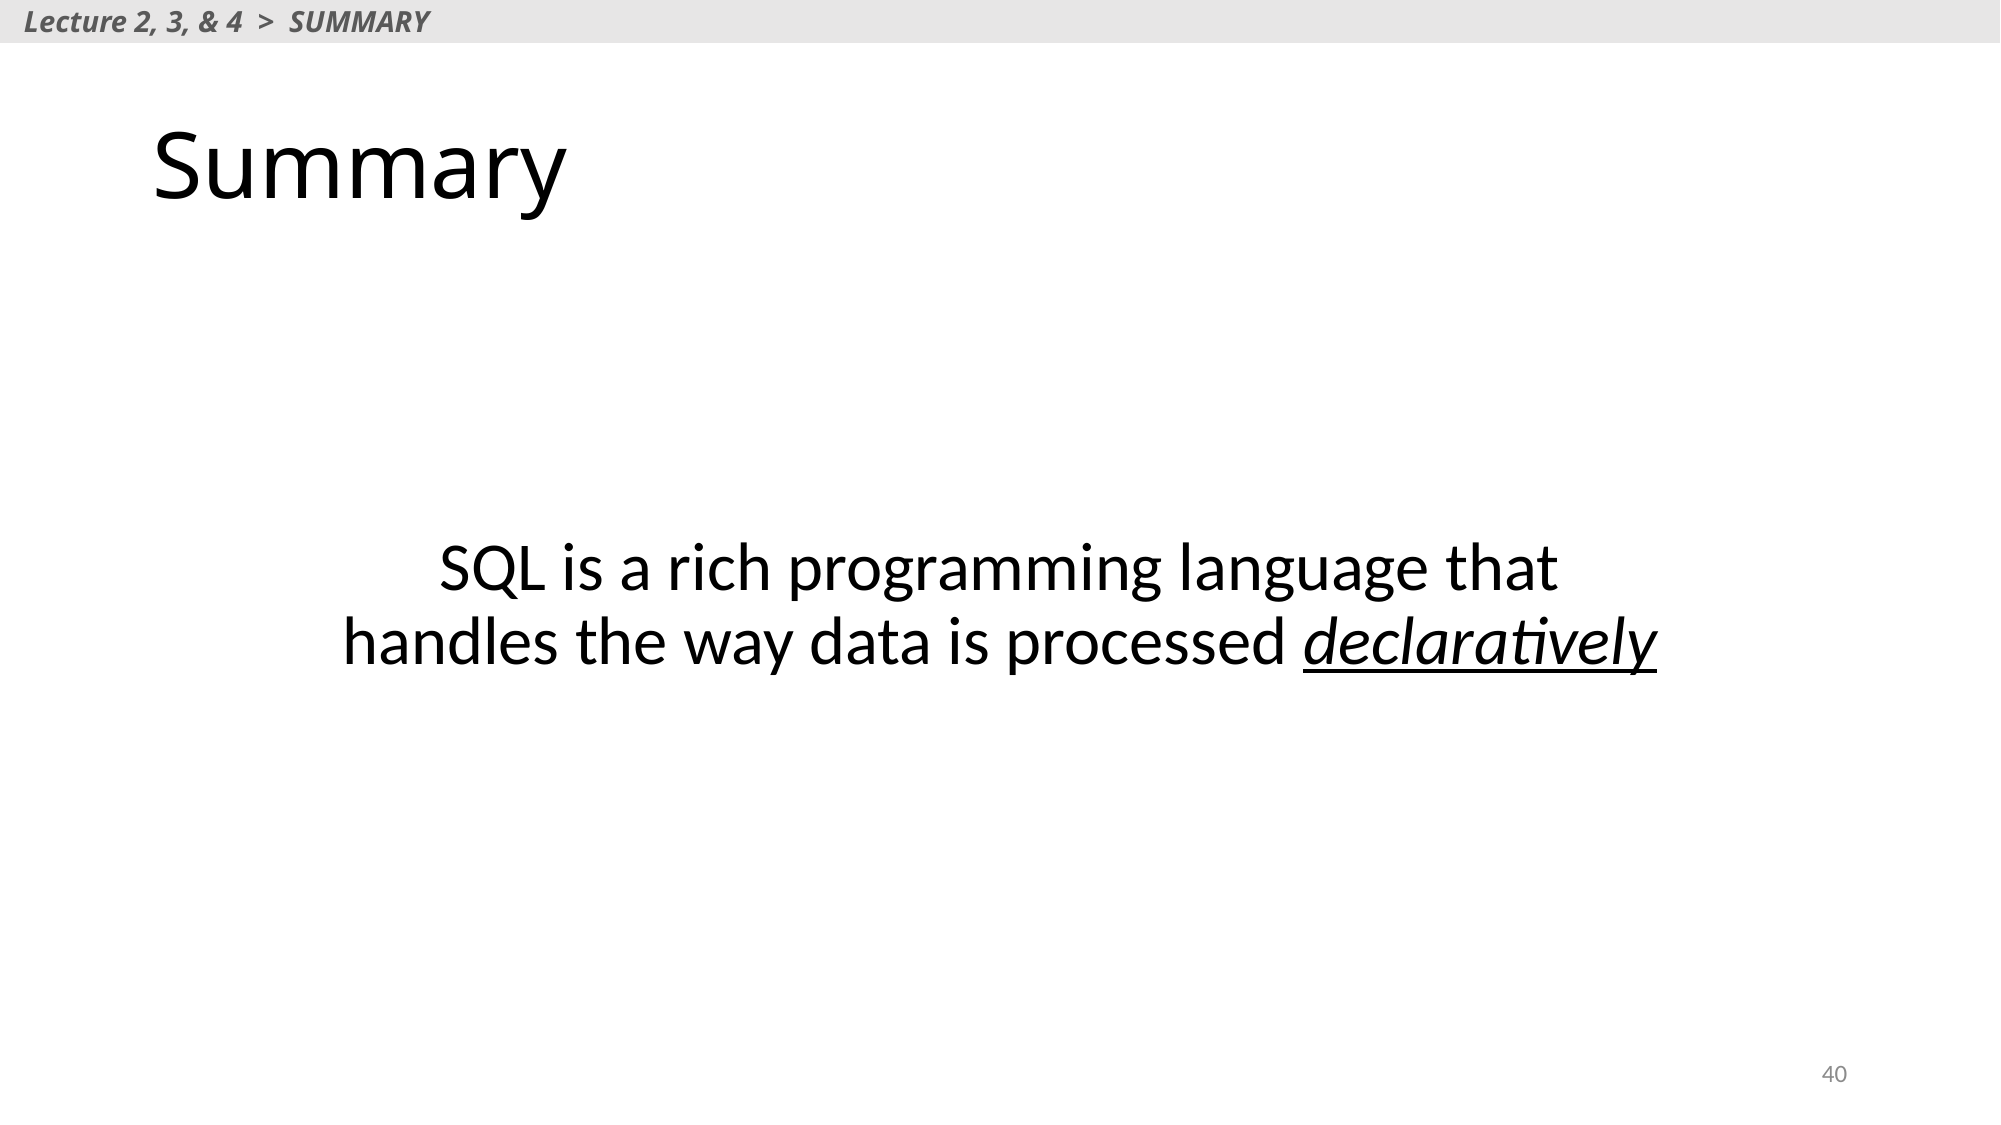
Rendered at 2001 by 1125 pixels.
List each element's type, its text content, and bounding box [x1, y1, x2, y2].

list SQL is a rich programming language that handles the way data is processed declaratively [324, 523, 1675, 760]
title Summary [137, 59, 1863, 278]
slide_number 40 [1412, 1042, 1863, 1103]
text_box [0, 0, 2000, 47]
